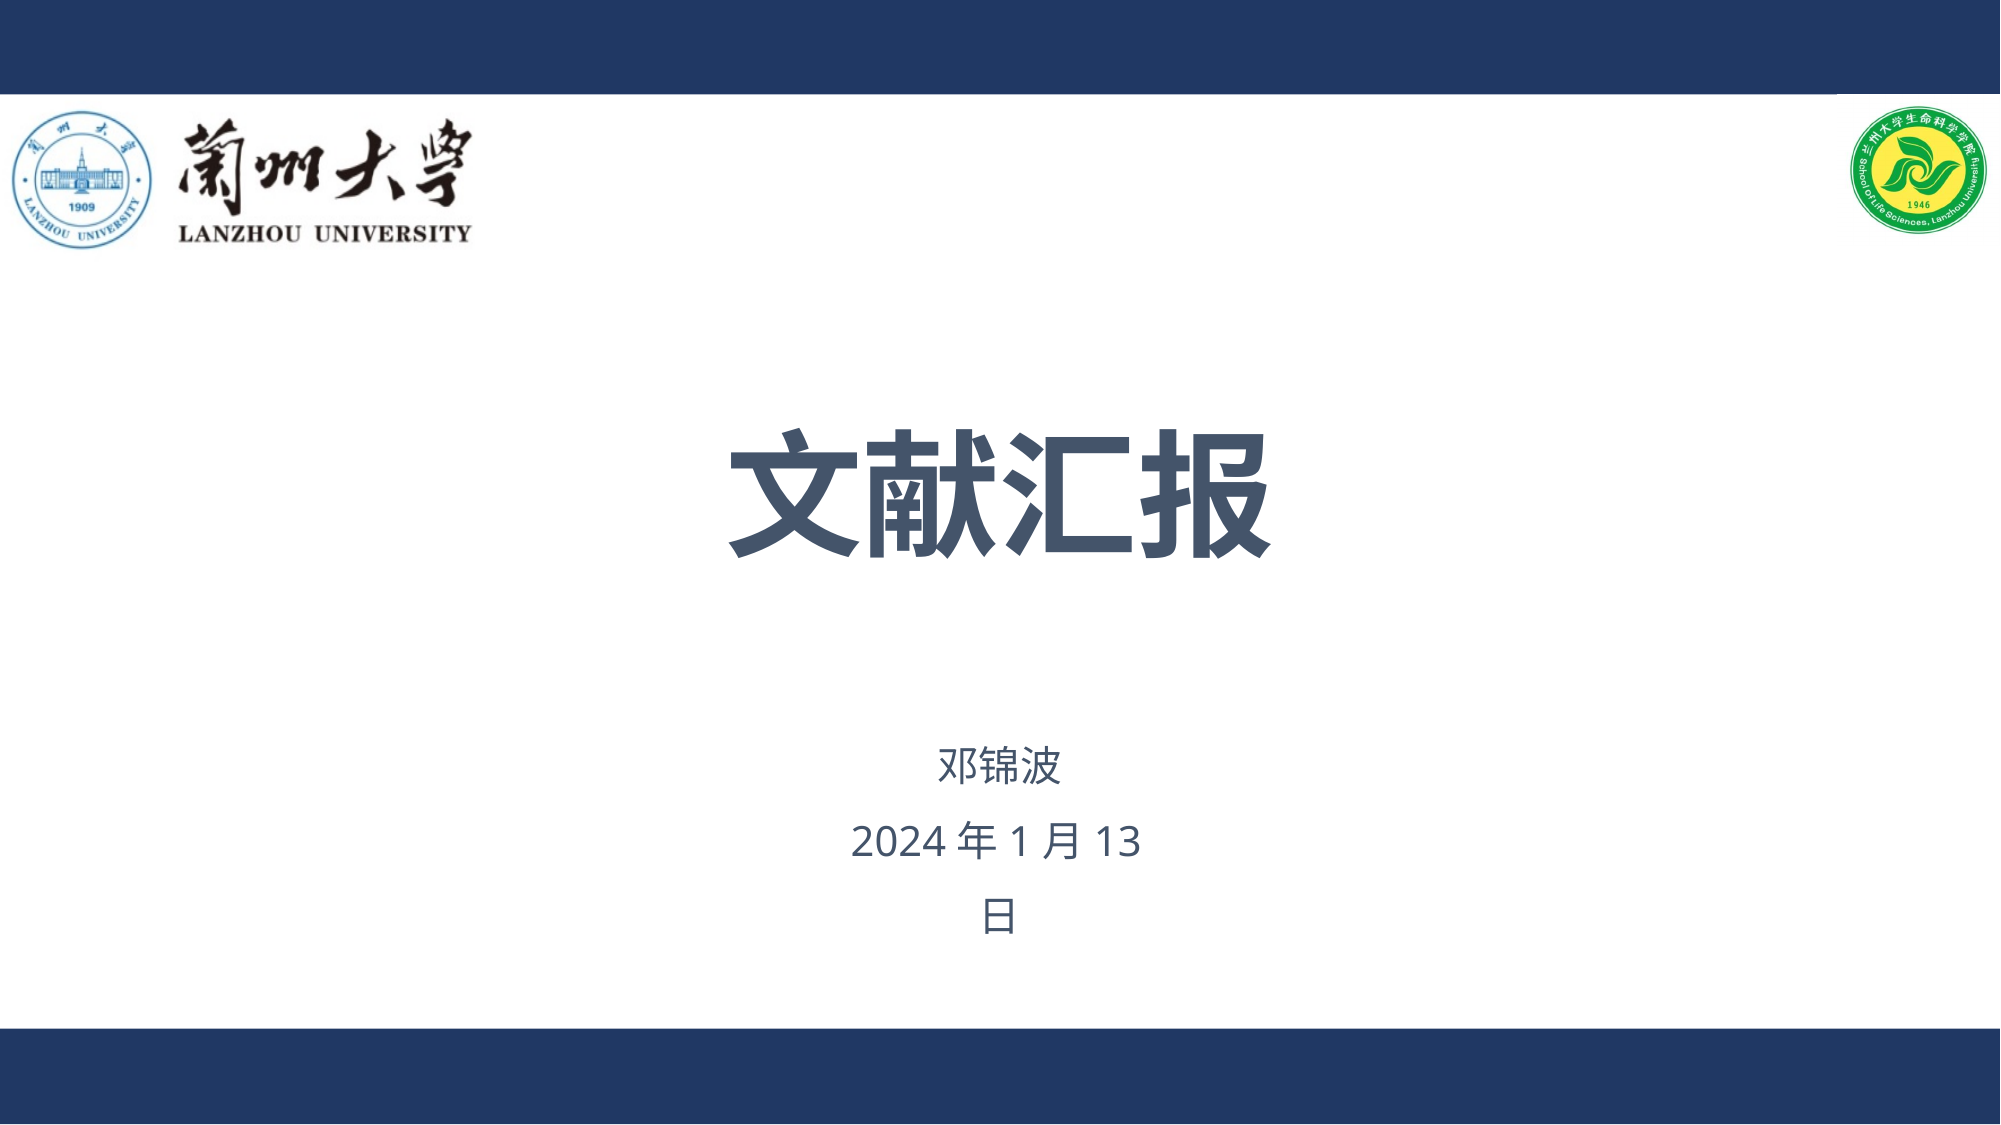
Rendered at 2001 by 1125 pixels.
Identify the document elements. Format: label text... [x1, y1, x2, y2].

text_box 文献汇报 [182, 401, 1818, 582]
text_box 邓锦波 2024年1月13日 [835, 707, 1164, 948]
text_box [0, 0, 2000, 95]
picture [1837, 94, 2000, 246]
text_box [0, 1028, 2000, 1125]
picture [1, 100, 475, 265]
